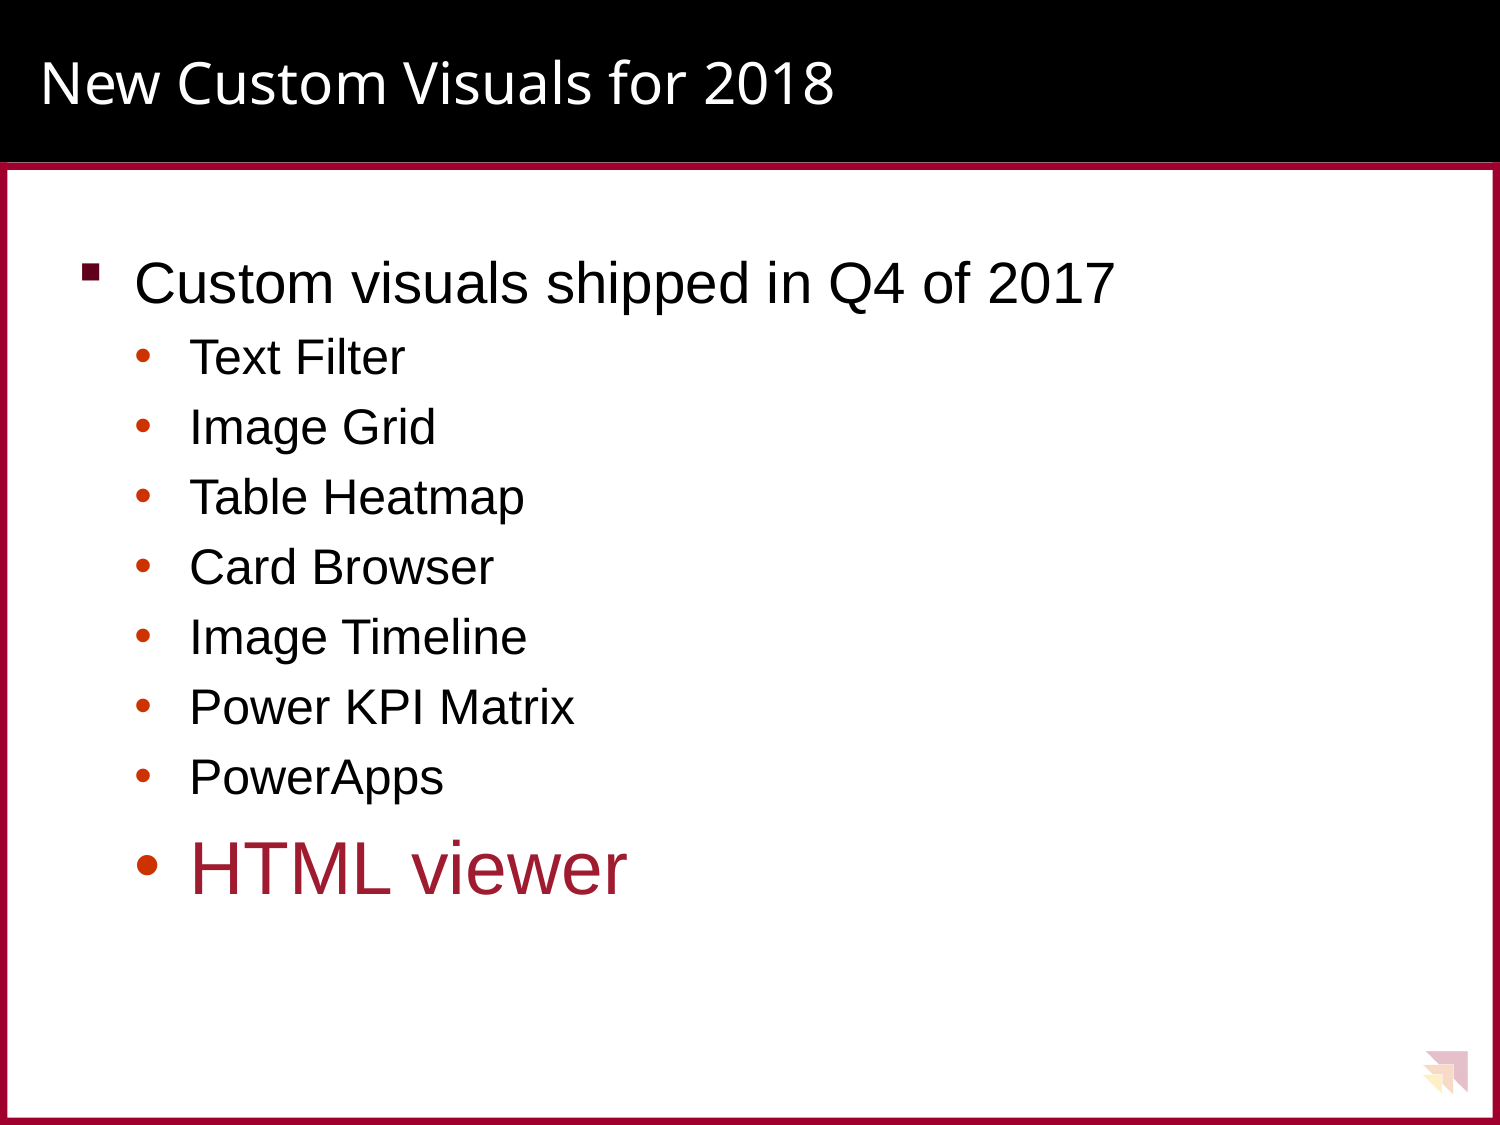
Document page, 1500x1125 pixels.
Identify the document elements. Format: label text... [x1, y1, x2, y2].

text_box Custom visuals shipped in Q4 of 2017 Text Filter Image Grid Table Heatmap Card Browser Image Timeline Power KPI Matrix PowerApps HTML viewer [62, 237, 1438, 1088]
title New Custom Visuals for 2018 [24, 12, 1438, 150]
